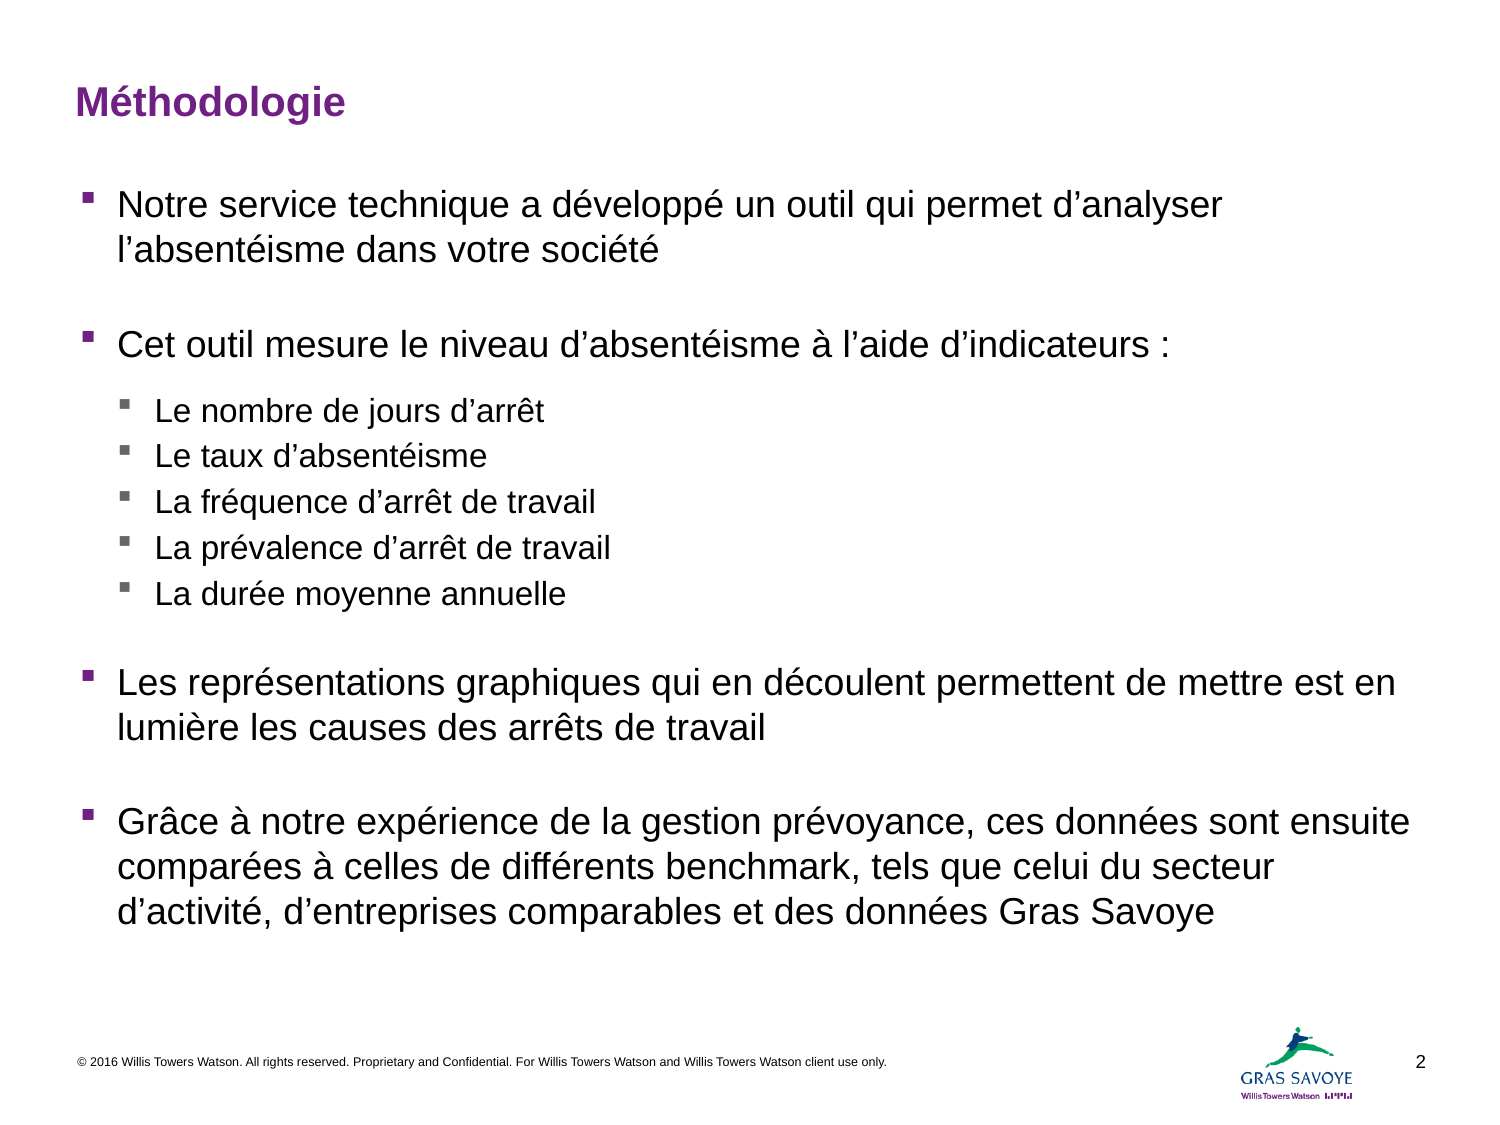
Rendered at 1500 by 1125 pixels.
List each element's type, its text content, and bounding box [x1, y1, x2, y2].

picture [1241, 1027, 1352, 1099]
text_box Notre service technique a développé un outil qui permet d’analyser l’absentéisme dans votre société Cet outil mesure le niveau d’absentéisme à l’aide d’indicateurs : Le nombre de jours d’arrêt Le taux d’absentéisme La fréquence d’arrêt de travail La prévalence d’arrêt de travail La durée moyenne annuelle Les représentations graphiques qui en découlent permettent de mettre est en lumière les causes des arrêts de travail Grâce à notre expérience de la gestion prévoyance, ces données sont ensuite comparées à celles de différents benchmark, tels que celui du secteur d’activité, d’entreprises comparables et des données Gras Savoye [64, 172, 1436, 988]
title Méthodologie [75, 75, 1425, 126]
